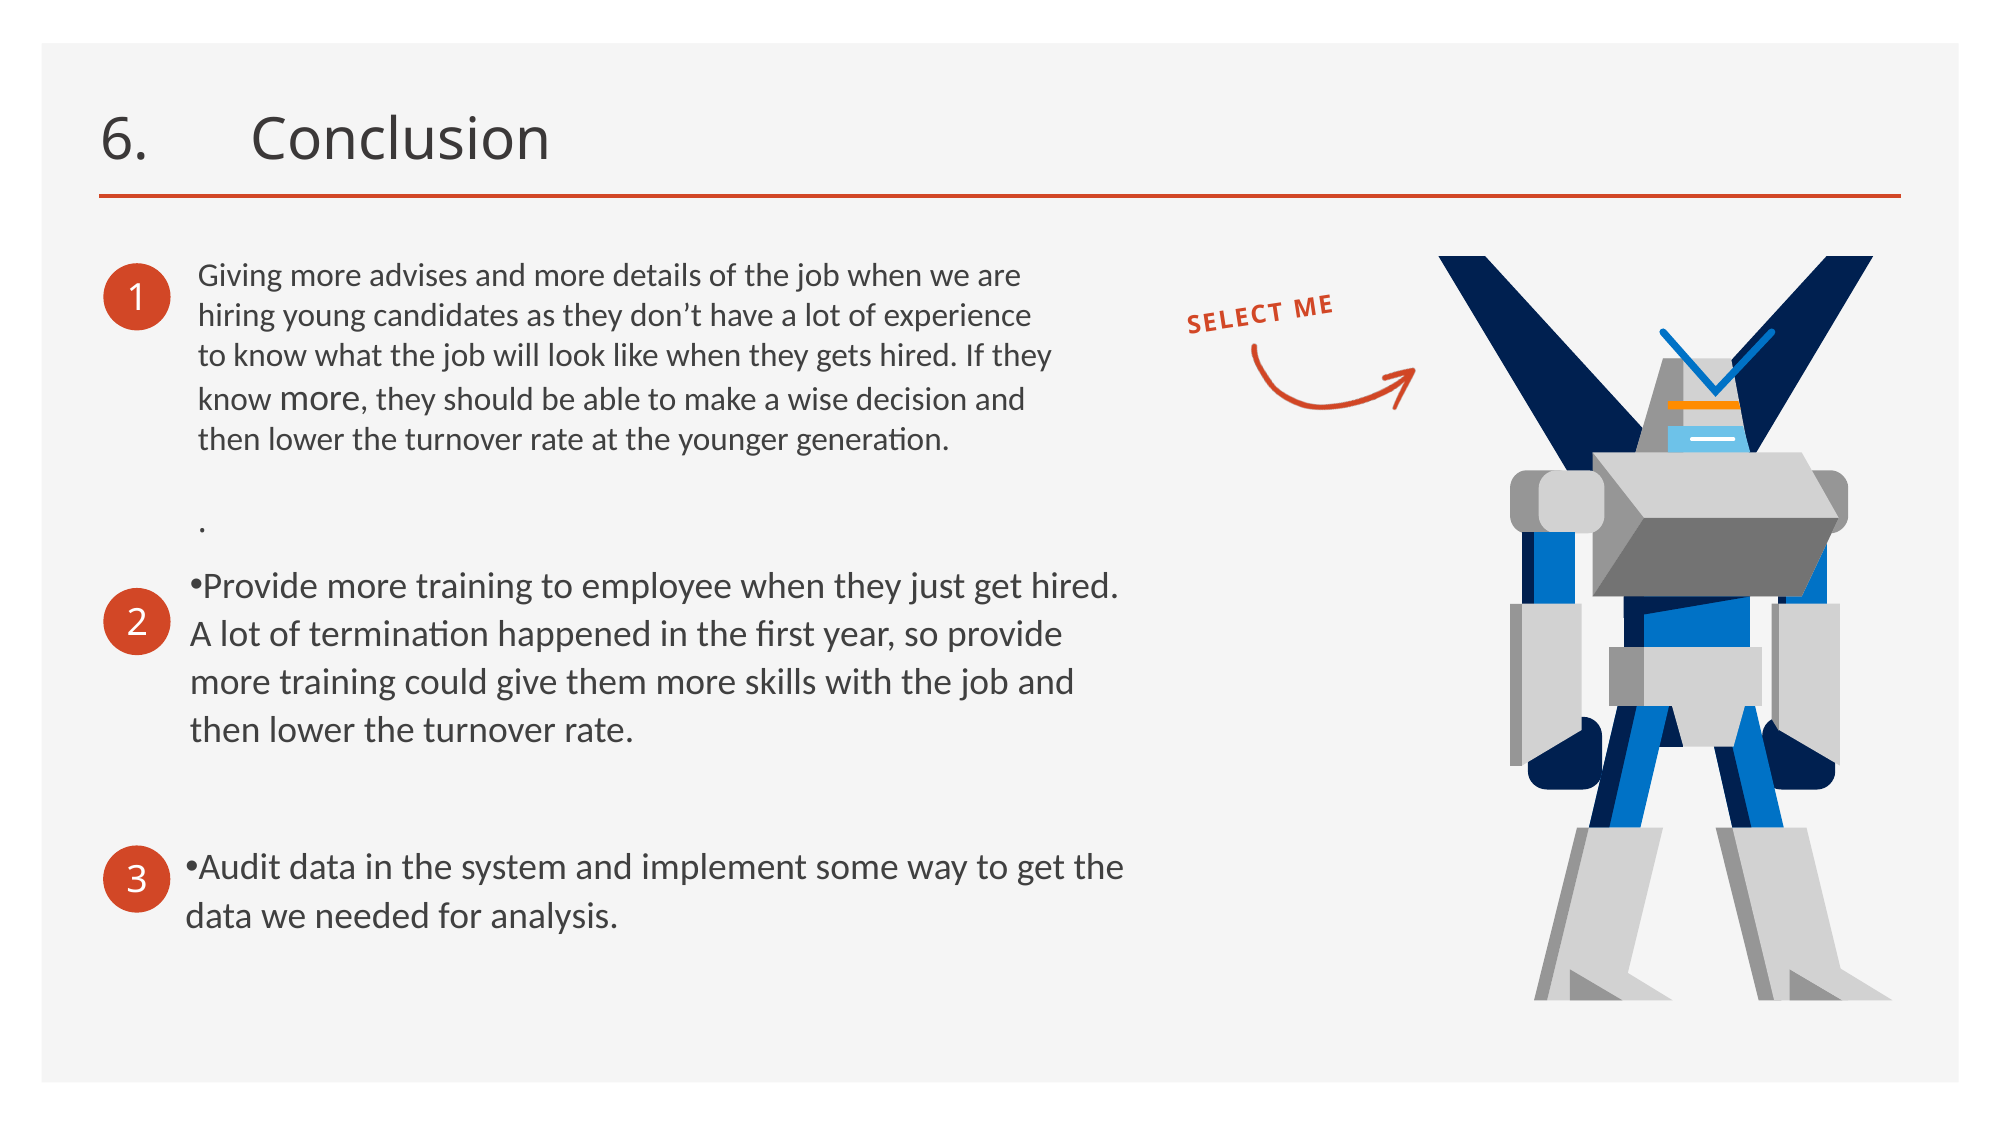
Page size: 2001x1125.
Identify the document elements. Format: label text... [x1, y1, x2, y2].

text_box SELECT ME [1148, 274, 1365, 379]
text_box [91, 263, 184, 331]
text_box Audit data in the system and implement some way to get the data we needed for analysis. [170, 831, 1152, 1070]
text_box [91, 845, 183, 913]
text_box Giving more advises and more details of the job when we are hiring young candidates as they don’t have a lot of experience to know what the job will look like when they gets hired. If they know more, they should be able to make a wise decision and then lower the turnover rate at the younger generation. . [183, 245, 1076, 322]
picture [1237, 274, 1436, 466]
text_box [91, 587, 184, 656]
title 6. Conclusion [85, 73, 1214, 179]
picture [1437, 256, 1893, 1001]
text_box Provide more training to employee when they just get hired. A lot of termination happened in the first year, so provide more training could give them more skills with the job and then lower the turnover rate. [174, 550, 1157, 788]
